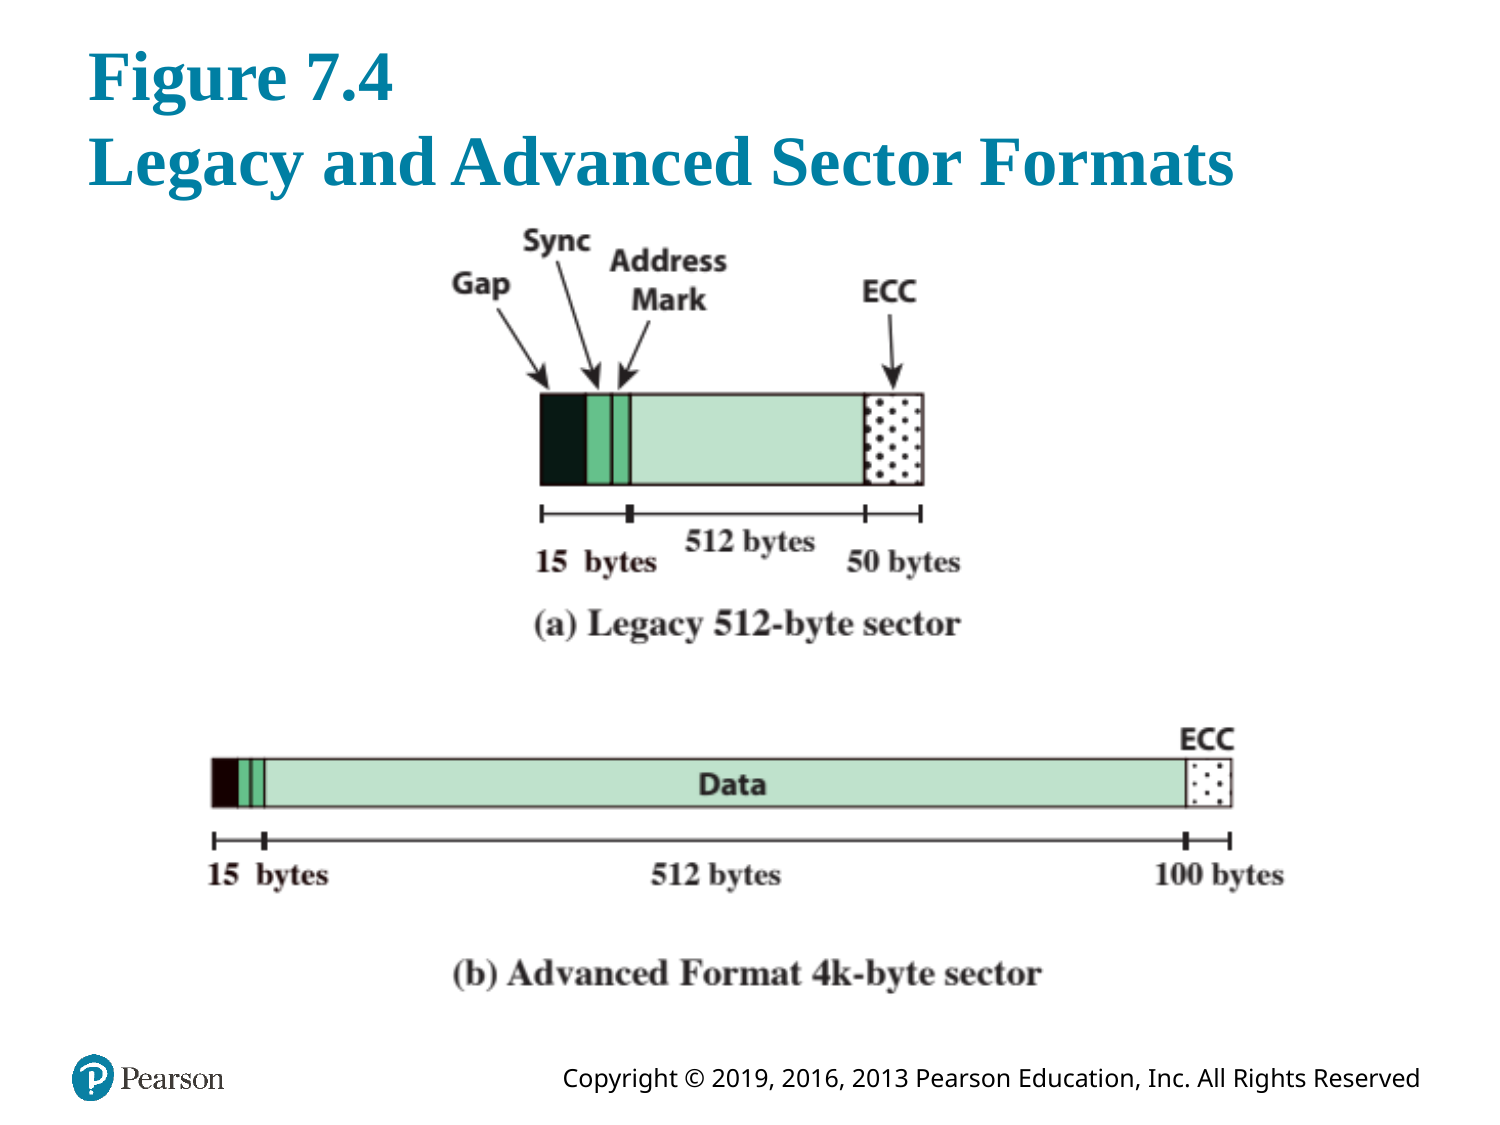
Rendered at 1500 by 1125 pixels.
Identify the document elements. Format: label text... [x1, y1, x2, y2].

title Figure 7.4 Legacy and Advanced Sector Formats [73, 32, 1483, 215]
picture [72, 1088, 82, 1101]
picture [194, 207, 1306, 1012]
picture [72, 1054, 88, 1070]
picture [99, 1054, 224, 1101]
picture [81, 1063, 106, 1088]
